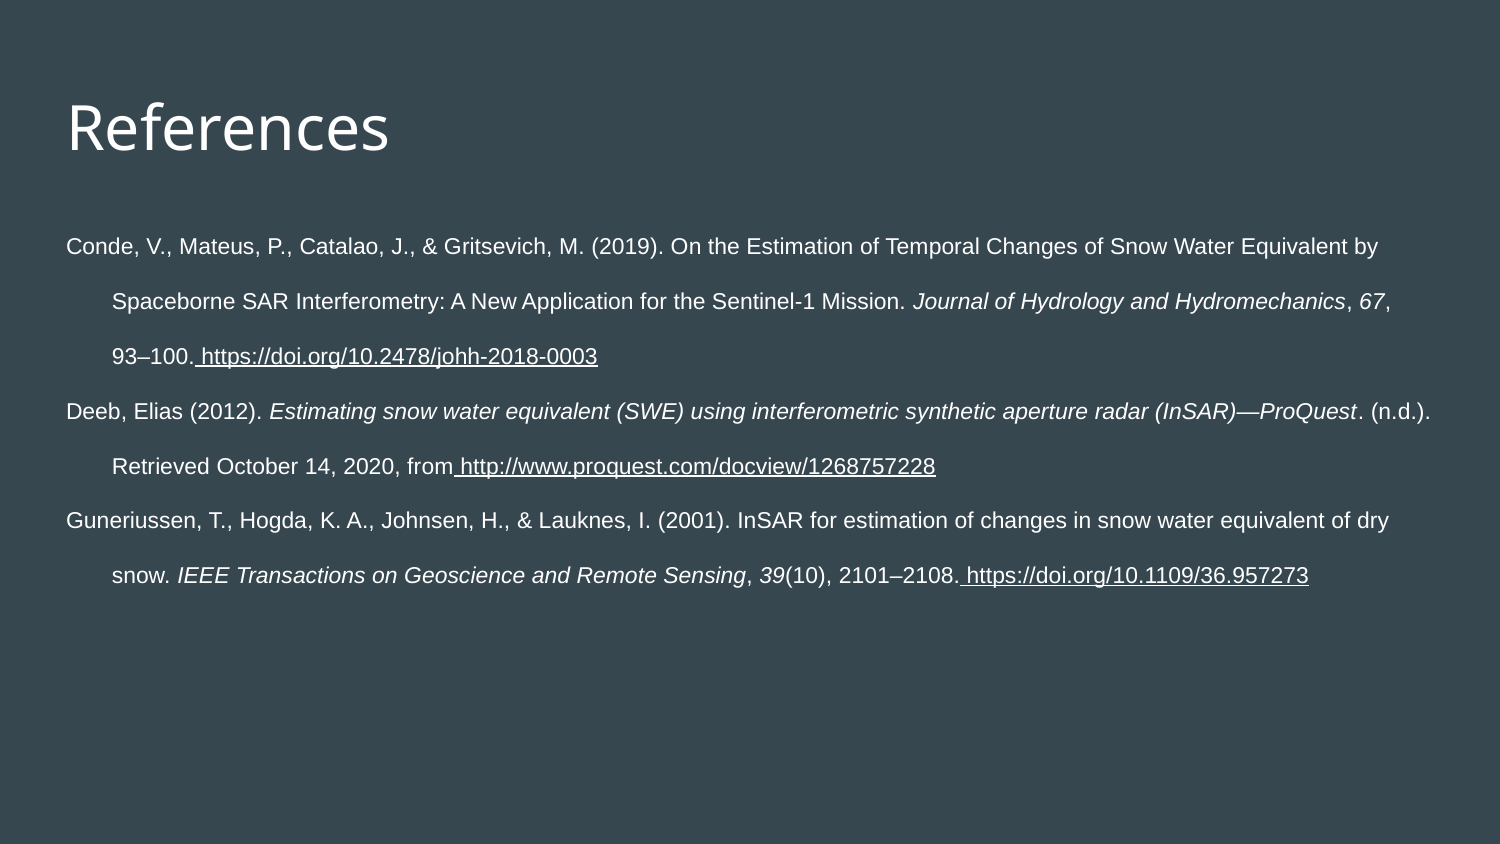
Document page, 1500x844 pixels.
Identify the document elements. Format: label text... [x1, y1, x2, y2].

title References [51, 72, 1449, 167]
list Conde, V., Mateus, P., Catalao, J., & Gritsevich, M. (2019). On the Estimation of Temporal Changes of Snow Water Equivalent by Spaceborne SAR Interferometry: A New Application for the Sentinel-1 Mission. Journal of Hydrology and Hydromechanics, 67, 93–100. https://doi.org/10.2478/johh-2018-0003 Deeb, Elias (2012). Estimating snow water equivalent (SWE) using interferometric synthetic aperture radar (InSAR)—ProQuest. (n.d.). Retrieved October 14, 2020, from http://www.proquest.com/docview/1268757228 Guneriussen, T., Hogda, K. A., Johnsen, H., & Lauknes, I. (2001). InSAR for estimation of changes in snow water equivalent of dry snow. IEEE Transactions on Geoscience and Remote Sensing, 39(10), 2101–2108. https://doi.org/10.1109/36.957273 [51, 189, 1449, 750]
